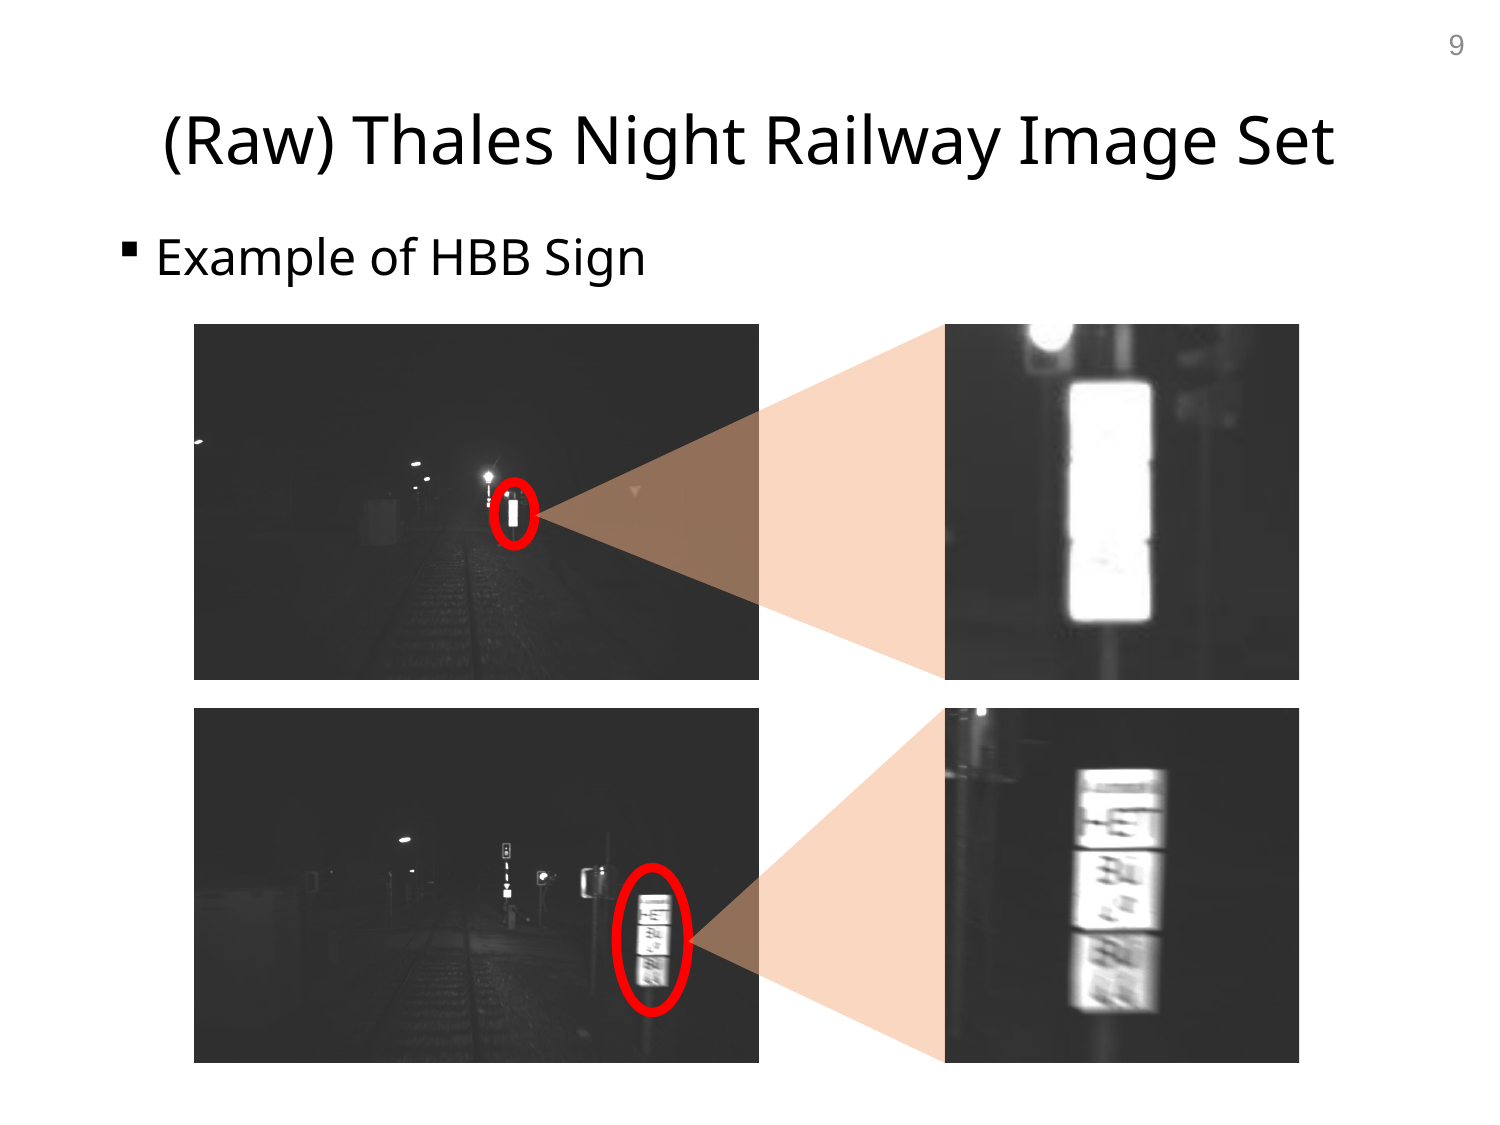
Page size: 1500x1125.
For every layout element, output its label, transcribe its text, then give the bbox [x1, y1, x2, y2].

text_box [760, 322, 946, 681]
picture [944, 708, 1300, 1063]
picture [194, 324, 760, 680]
picture [944, 324, 1300, 680]
text_box [760, 705, 946, 1065]
slide_number 9 [1142, 14, 1480, 75]
picture [194, 708, 760, 1063]
title (Raw) Thales Night Railway Image Set [0, 92, 1500, 193]
list Example of HBB Sign [103, 224, 1397, 402]
